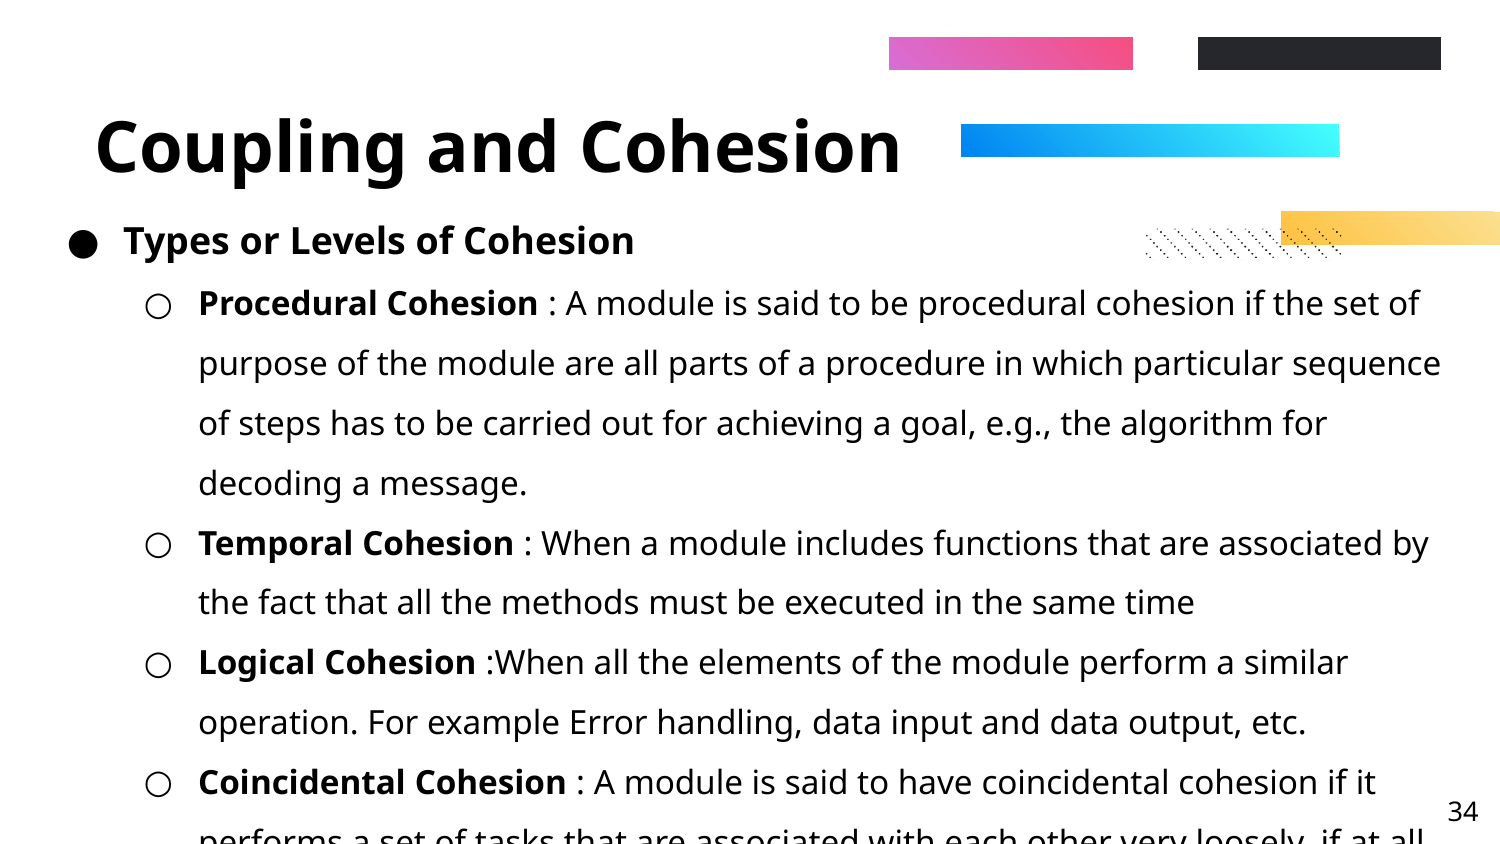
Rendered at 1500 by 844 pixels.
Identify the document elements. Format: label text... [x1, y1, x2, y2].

subtitle Types or Levels of Cohesion Procedural Cohesion : A module is said to be procedural cohesion if the set of purpose of the module are all parts of a procedure in which particular sequence of steps has to be carried out for achieving a goal, e.g., the algorithm for decoding a message. Temporal Cohesion : When a module includes functions that are associated by the fact that all the methods must be executed in the same time Logical Cohesion :When all the elements of the module perform a similar operation. For example Error handling, data input and data output, etc. Coincidental Cohesion : A module is said to have coincidental cohesion if it performs a set of tasks that are associated with each other very loosely, if at all. [33, 179, 1494, 744]
slide_number ‹#› [1403, 779, 1494, 844]
title Coupling and Cohesion [39, 37, 959, 179]
